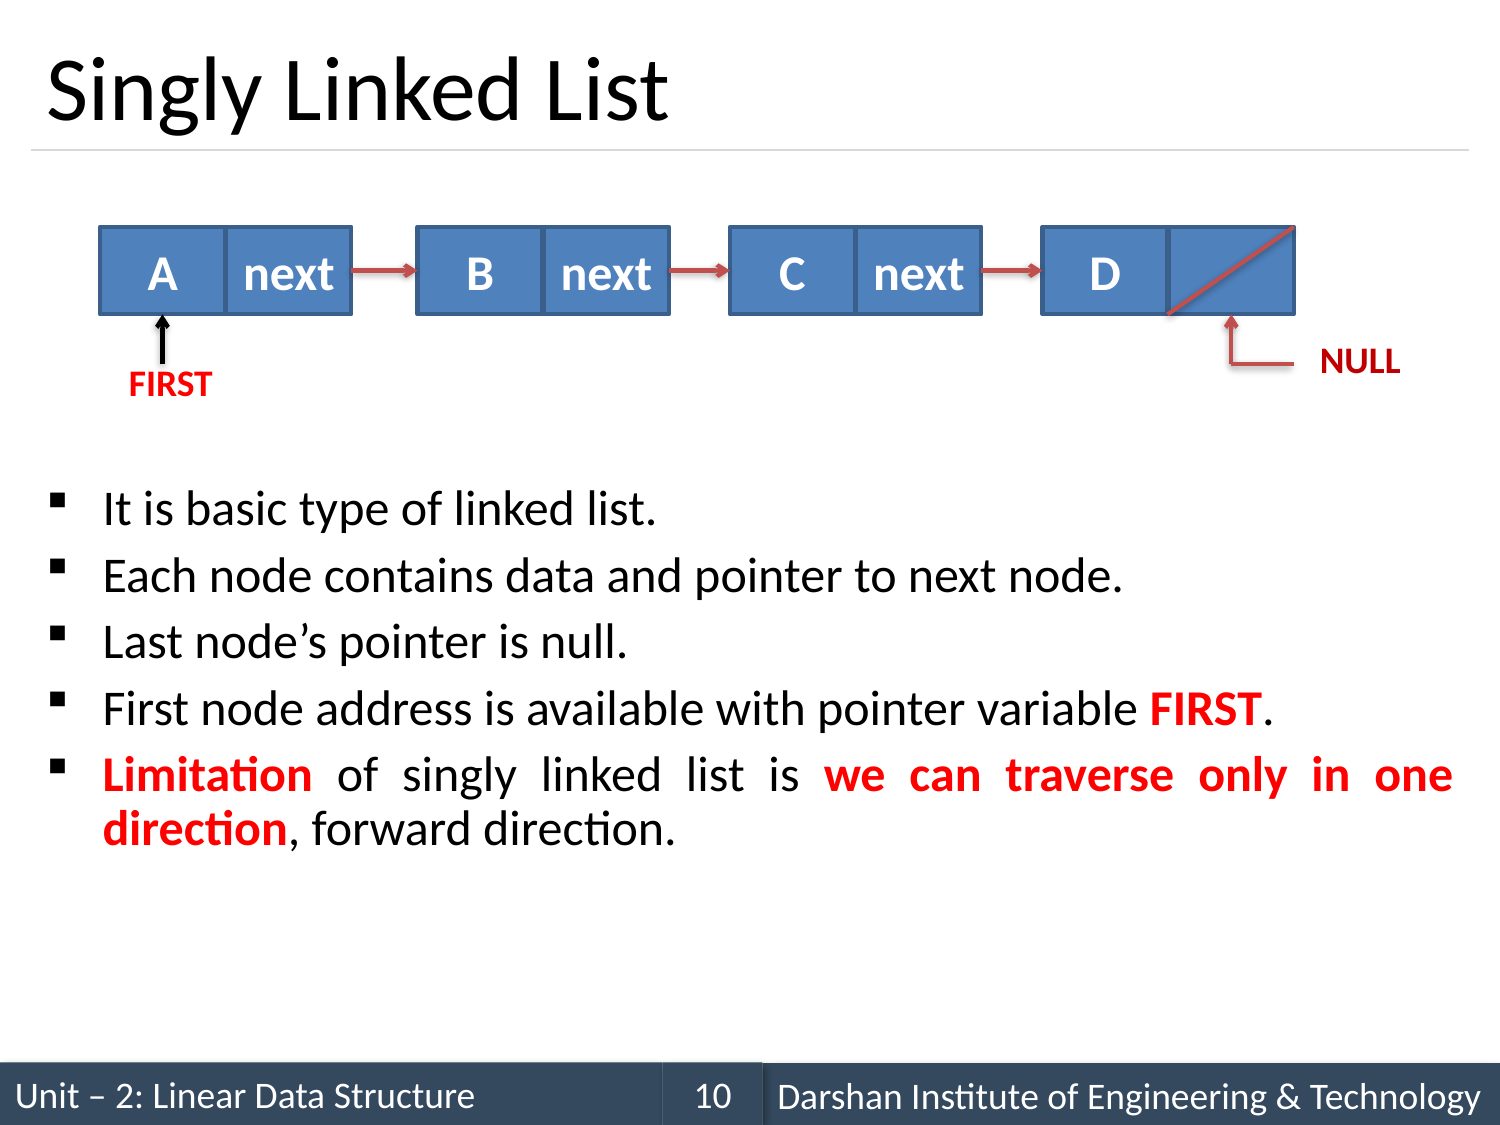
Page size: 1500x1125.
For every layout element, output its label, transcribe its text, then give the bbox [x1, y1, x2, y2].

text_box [417, 226, 670, 315]
title Singly Linked List [31, 17, 1469, 150]
text_box NULL [1305, 328, 1425, 389]
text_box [1042, 226, 1166, 315]
list It is basic type of linked list. Each node contains data and pointer to next node. Last node’s pointer is null. First node address is available with pointer variable FIRST. Limitation of singly linked list is we can traverse only in one direction, forward direction. [31, 474, 1469, 888]
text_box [729, 226, 982, 315]
text_box FIRST [114, 351, 228, 412]
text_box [1167, 226, 1295, 315]
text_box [99, 226, 352, 315]
